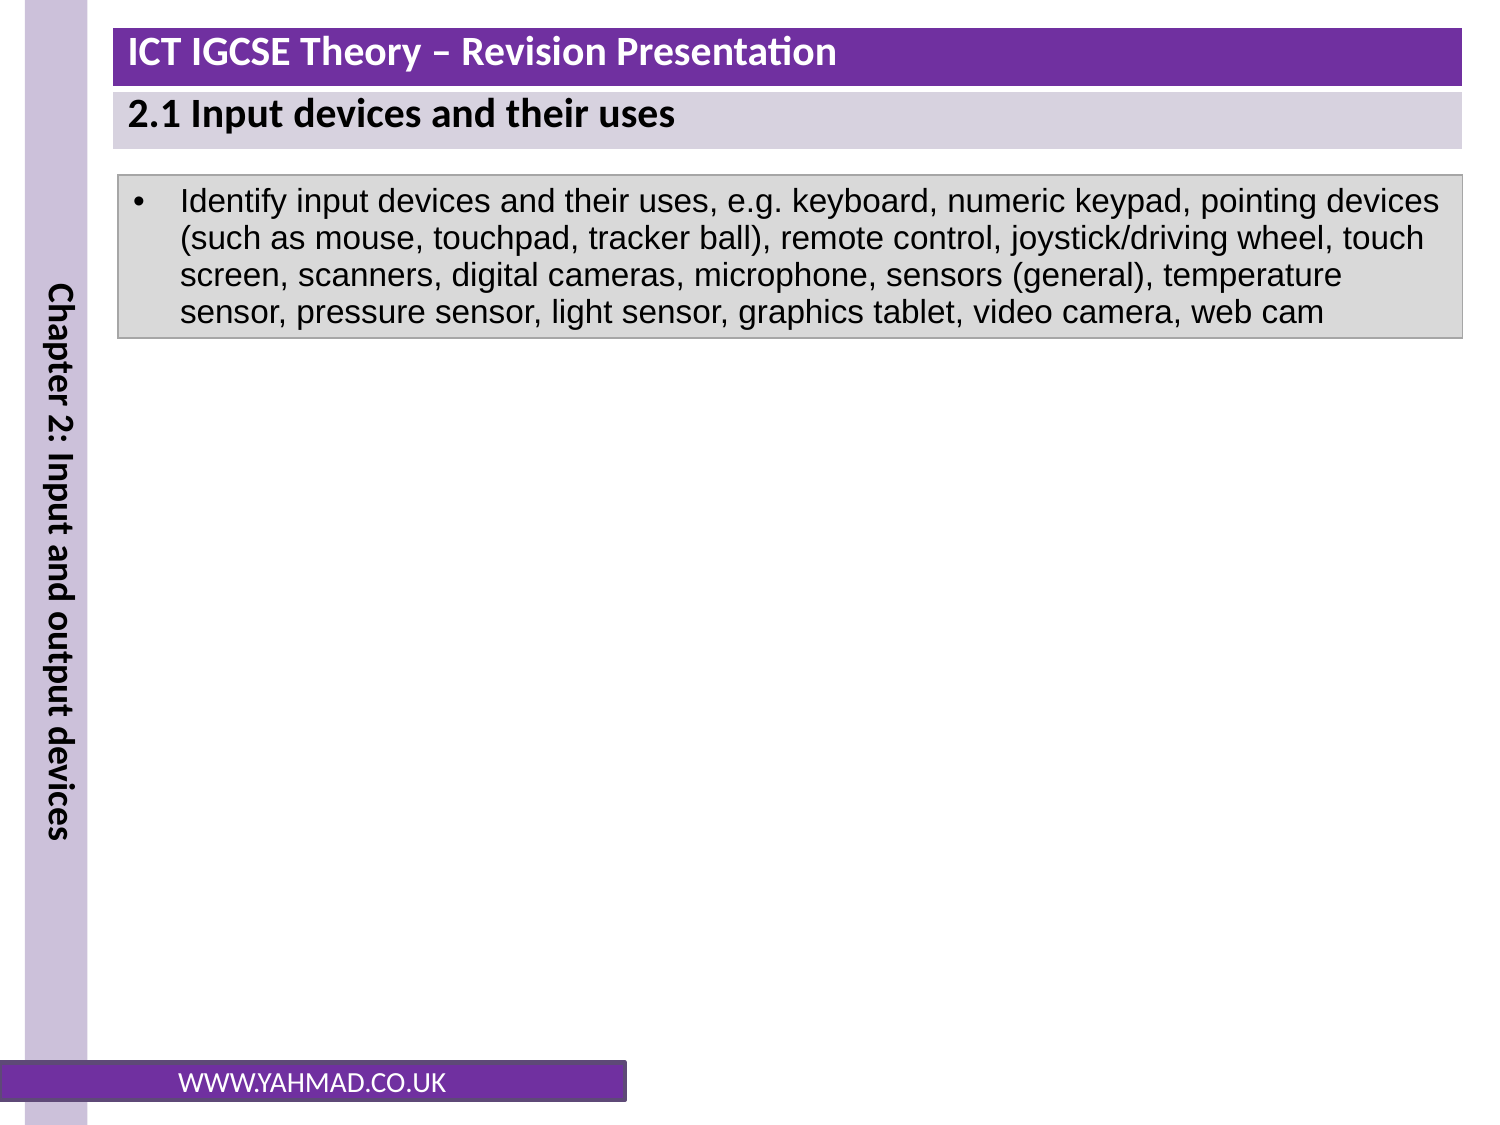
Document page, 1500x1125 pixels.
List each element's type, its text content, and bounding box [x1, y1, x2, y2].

table_header Identify input devices and their uses, e.g. keyboard, numeric keypad, pointing devices (such as mouse, touchpad, tracker ball), remote control, joystick/driving wheel, touch screen, scanners, digital cameras, microphone, sensors (general), temperature sensor, pressure sensor, light sensor, graphics tablet, video camera, web cam [119, 176, 1462, 337]
